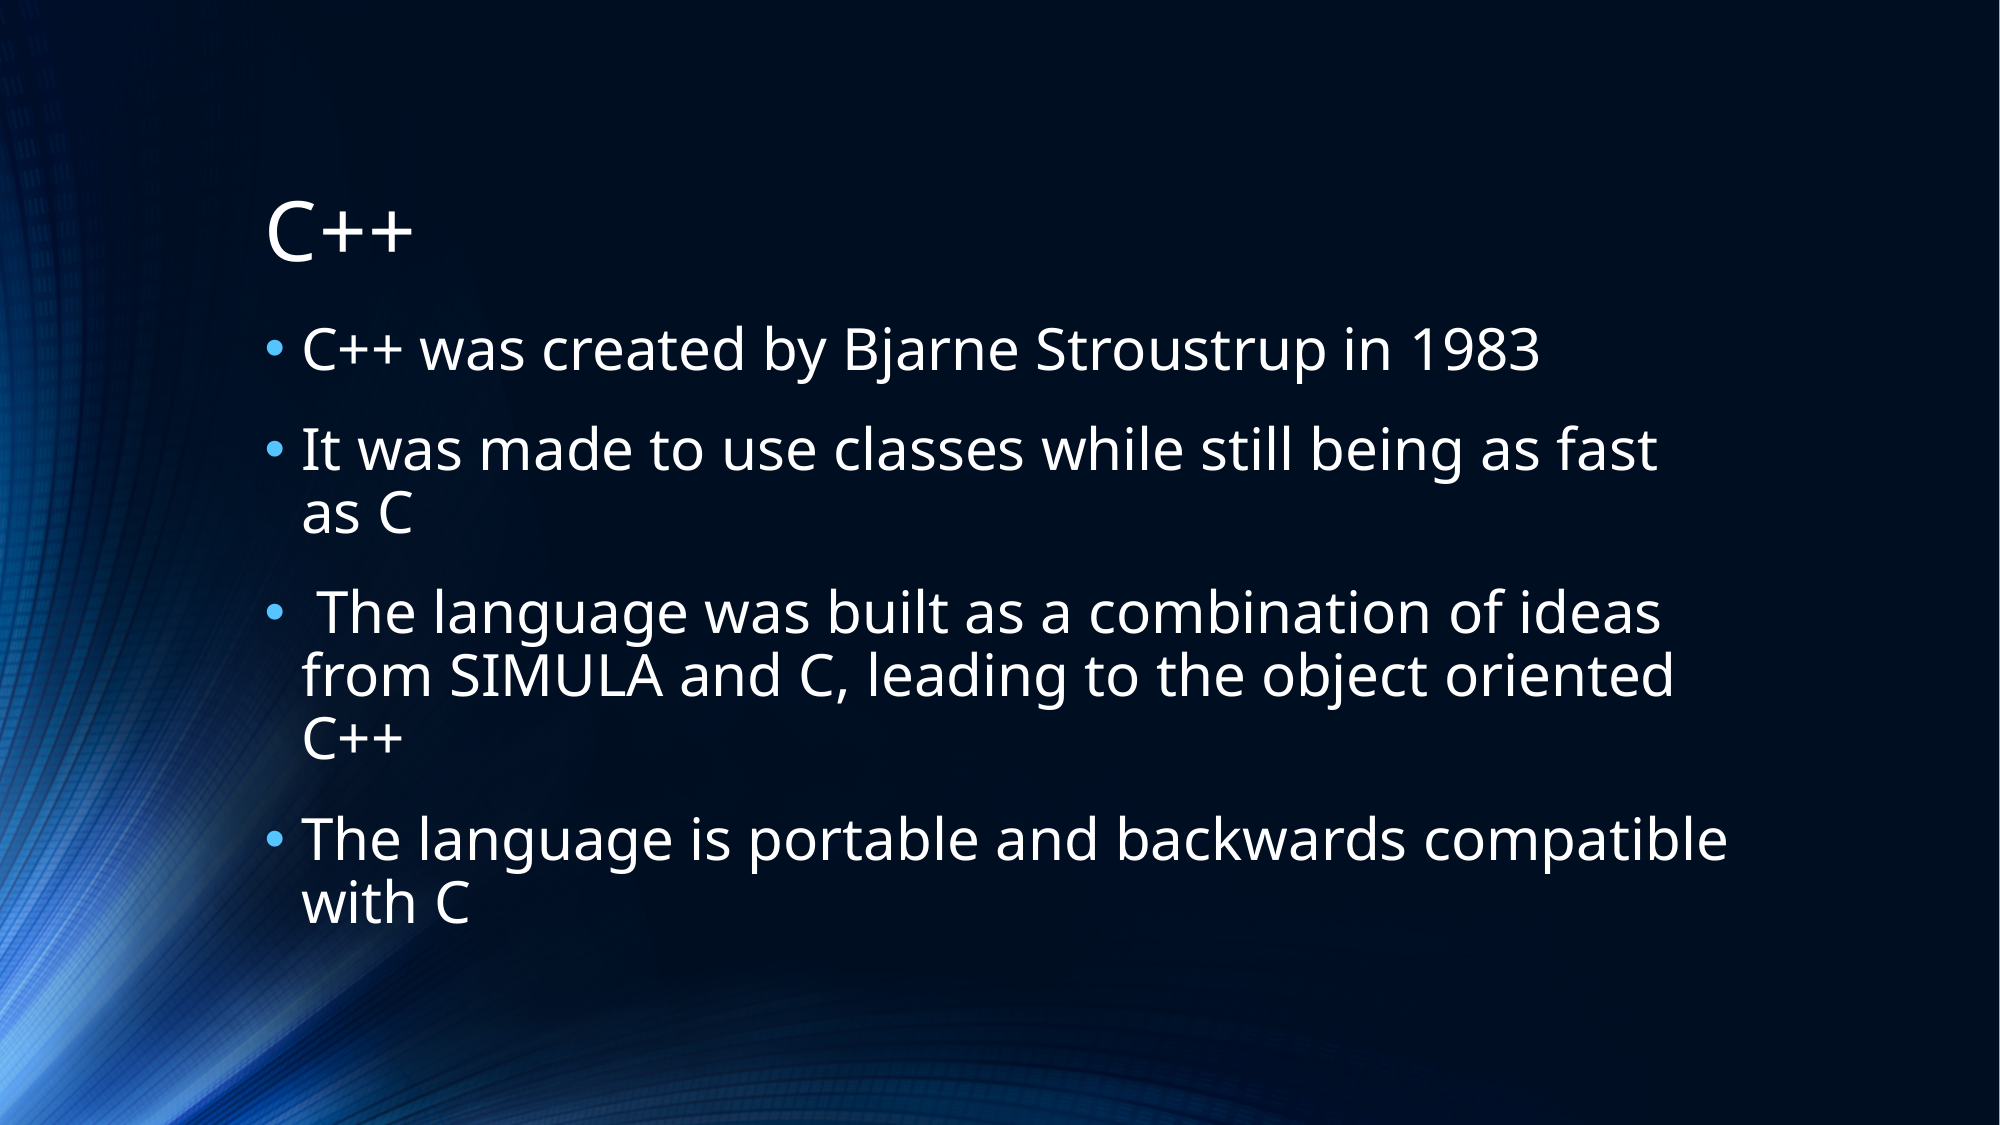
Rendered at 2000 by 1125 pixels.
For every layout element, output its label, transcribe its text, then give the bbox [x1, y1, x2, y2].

picture [0, 0, 2000, 1125]
title C++ [249, 62, 1750, 288]
text_box C++ was created by Bjarne Stroustrup in 1983 It was made to use classes while still being as fast as C The language was built as a combination of ideas from SIMULA and C, leading to the object oriented C++ The language is portable and backwards compatible with C [249, 312, 1749, 988]
